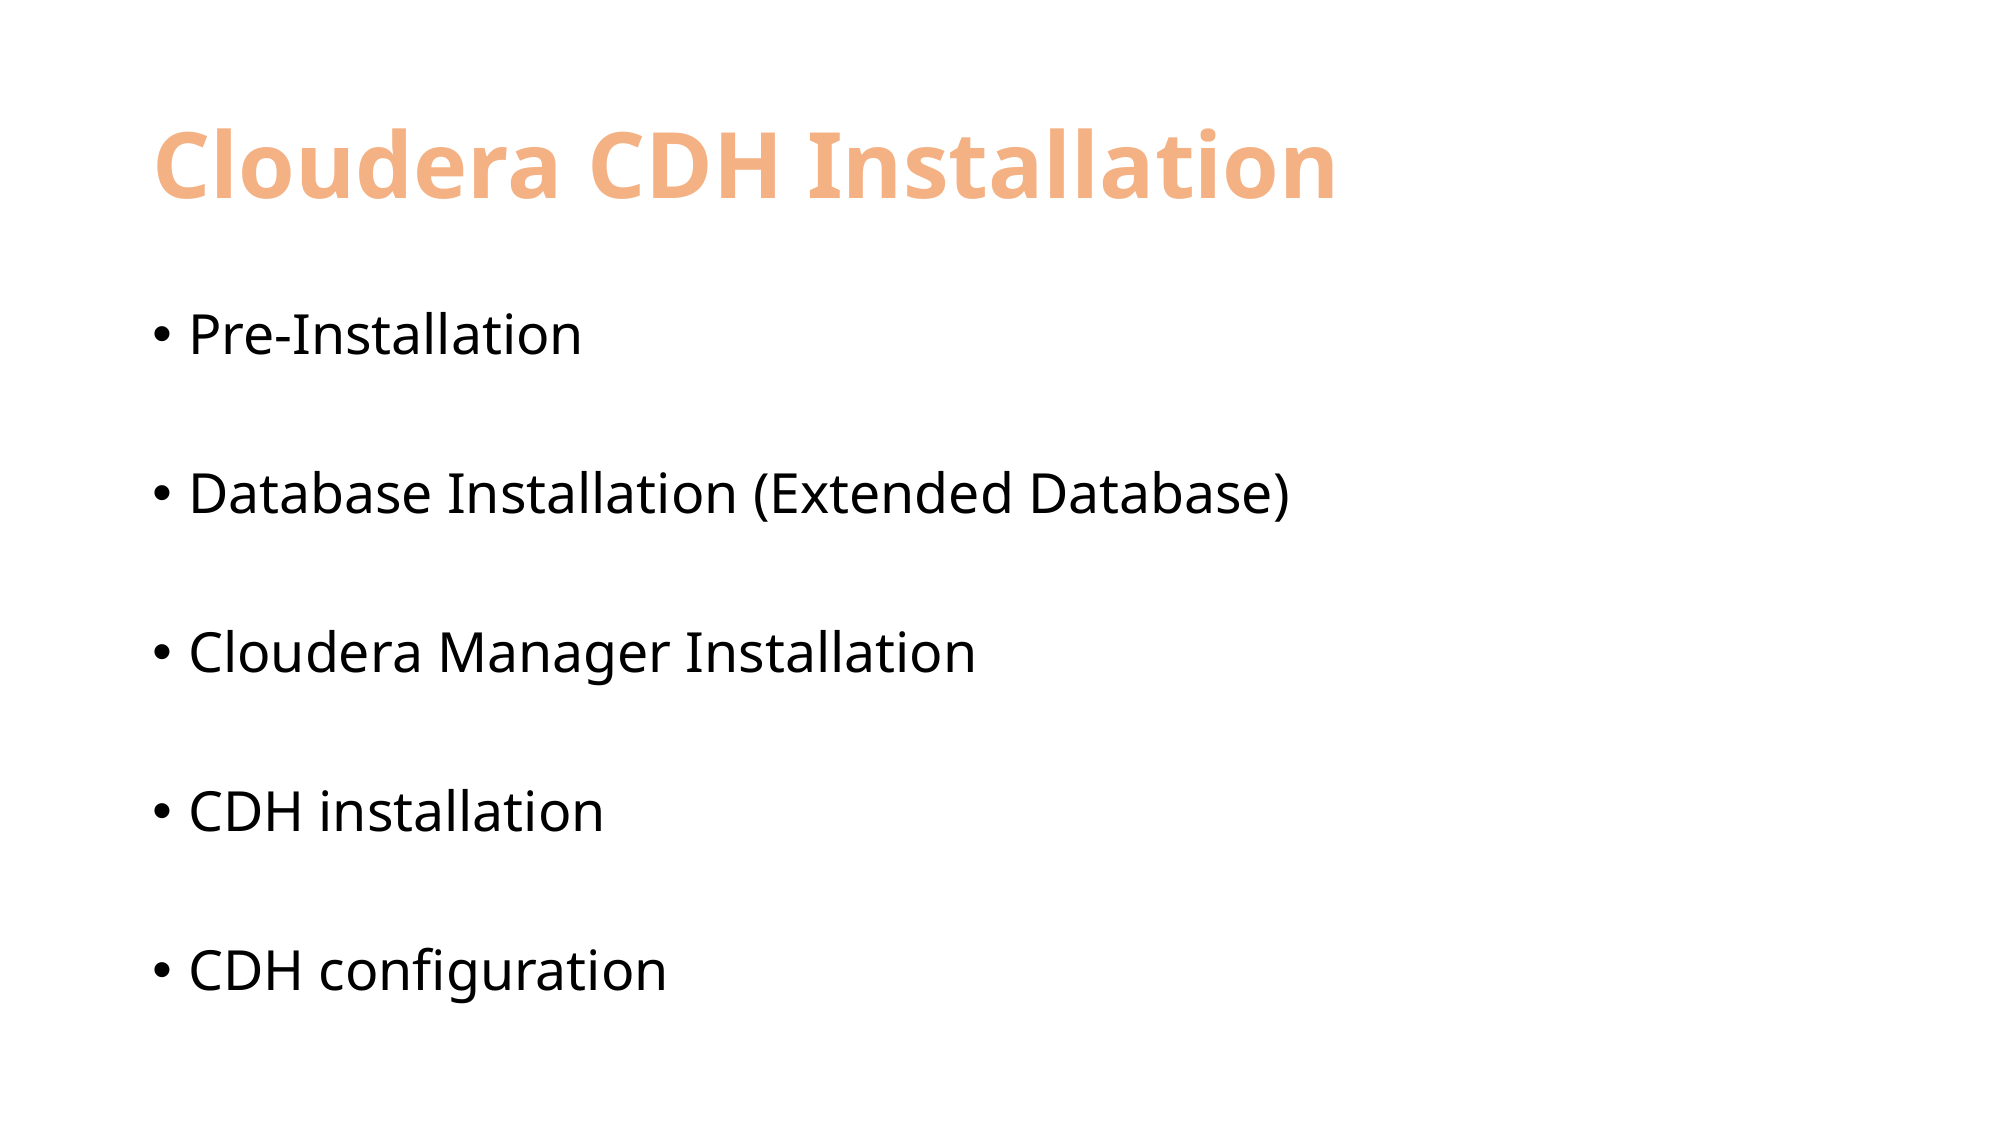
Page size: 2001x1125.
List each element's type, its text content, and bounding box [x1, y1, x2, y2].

title Cloudera CDH Installation [137, 59, 1863, 278]
list Pre-Installation Database Installation (Extended Database) Cloudera Manager Installation CDH installation CDH configuration [137, 299, 1863, 1014]
